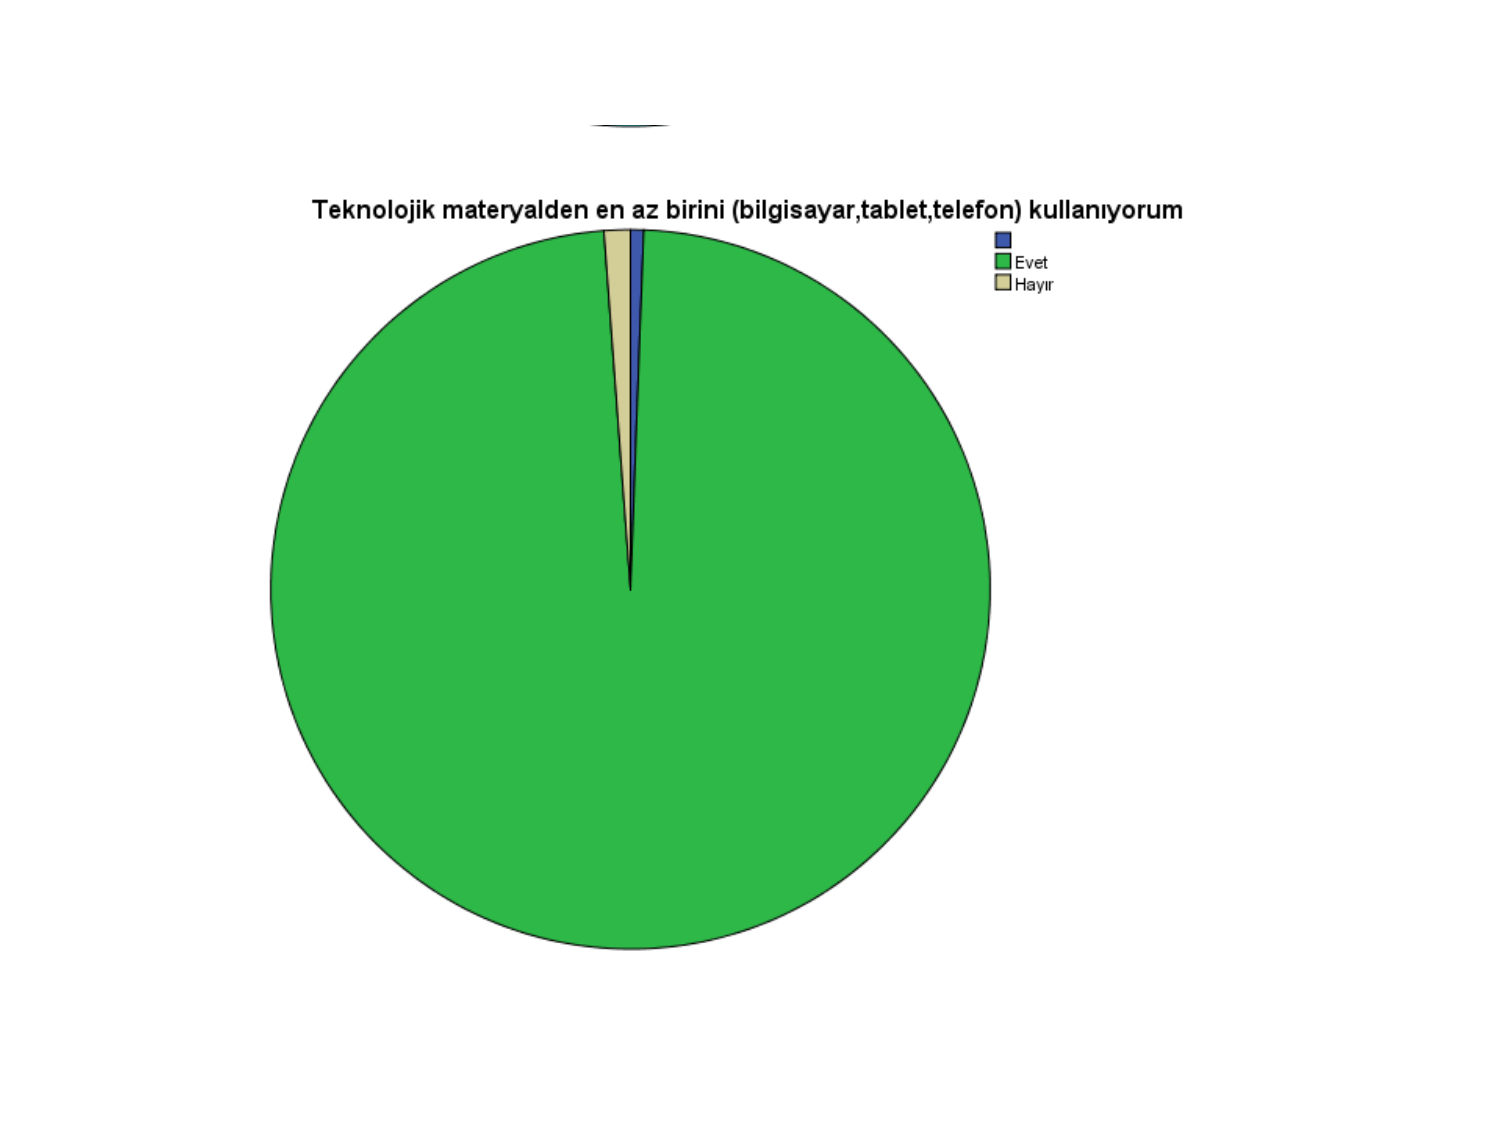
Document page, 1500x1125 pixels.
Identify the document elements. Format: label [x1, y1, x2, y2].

picture [253, 125, 1313, 1015]
